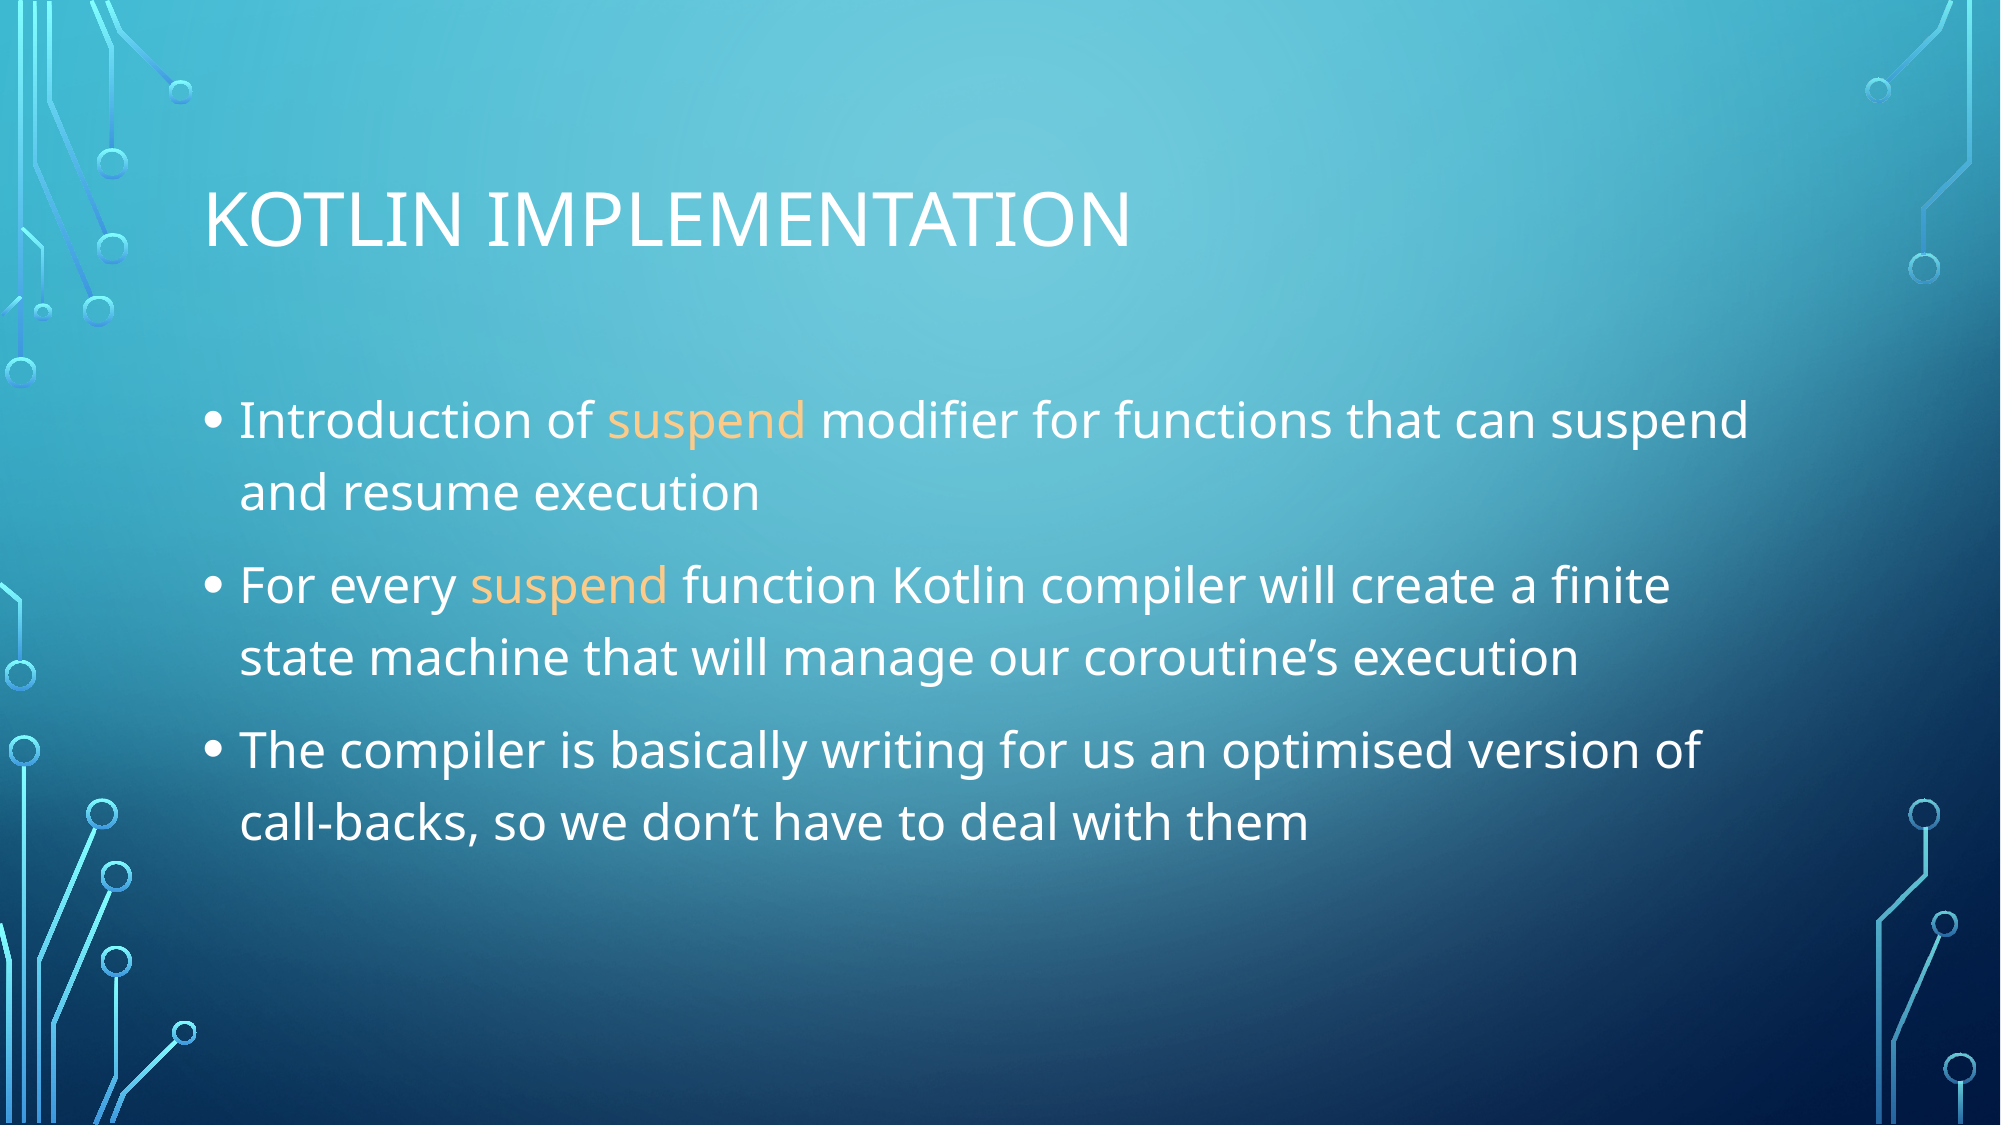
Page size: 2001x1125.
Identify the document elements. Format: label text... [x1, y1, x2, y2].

title Kotlin implementation [187, 101, 1813, 344]
list Introduction of suspend modifier for functions that can suspend and resume execution For every suspend function Kotlin compiler will create a finite state machine that will manage our coroutine’s execution The compiler is basically writing for us an optimised version of call-backs, so we don’t have to deal with them [187, 369, 1813, 950]
